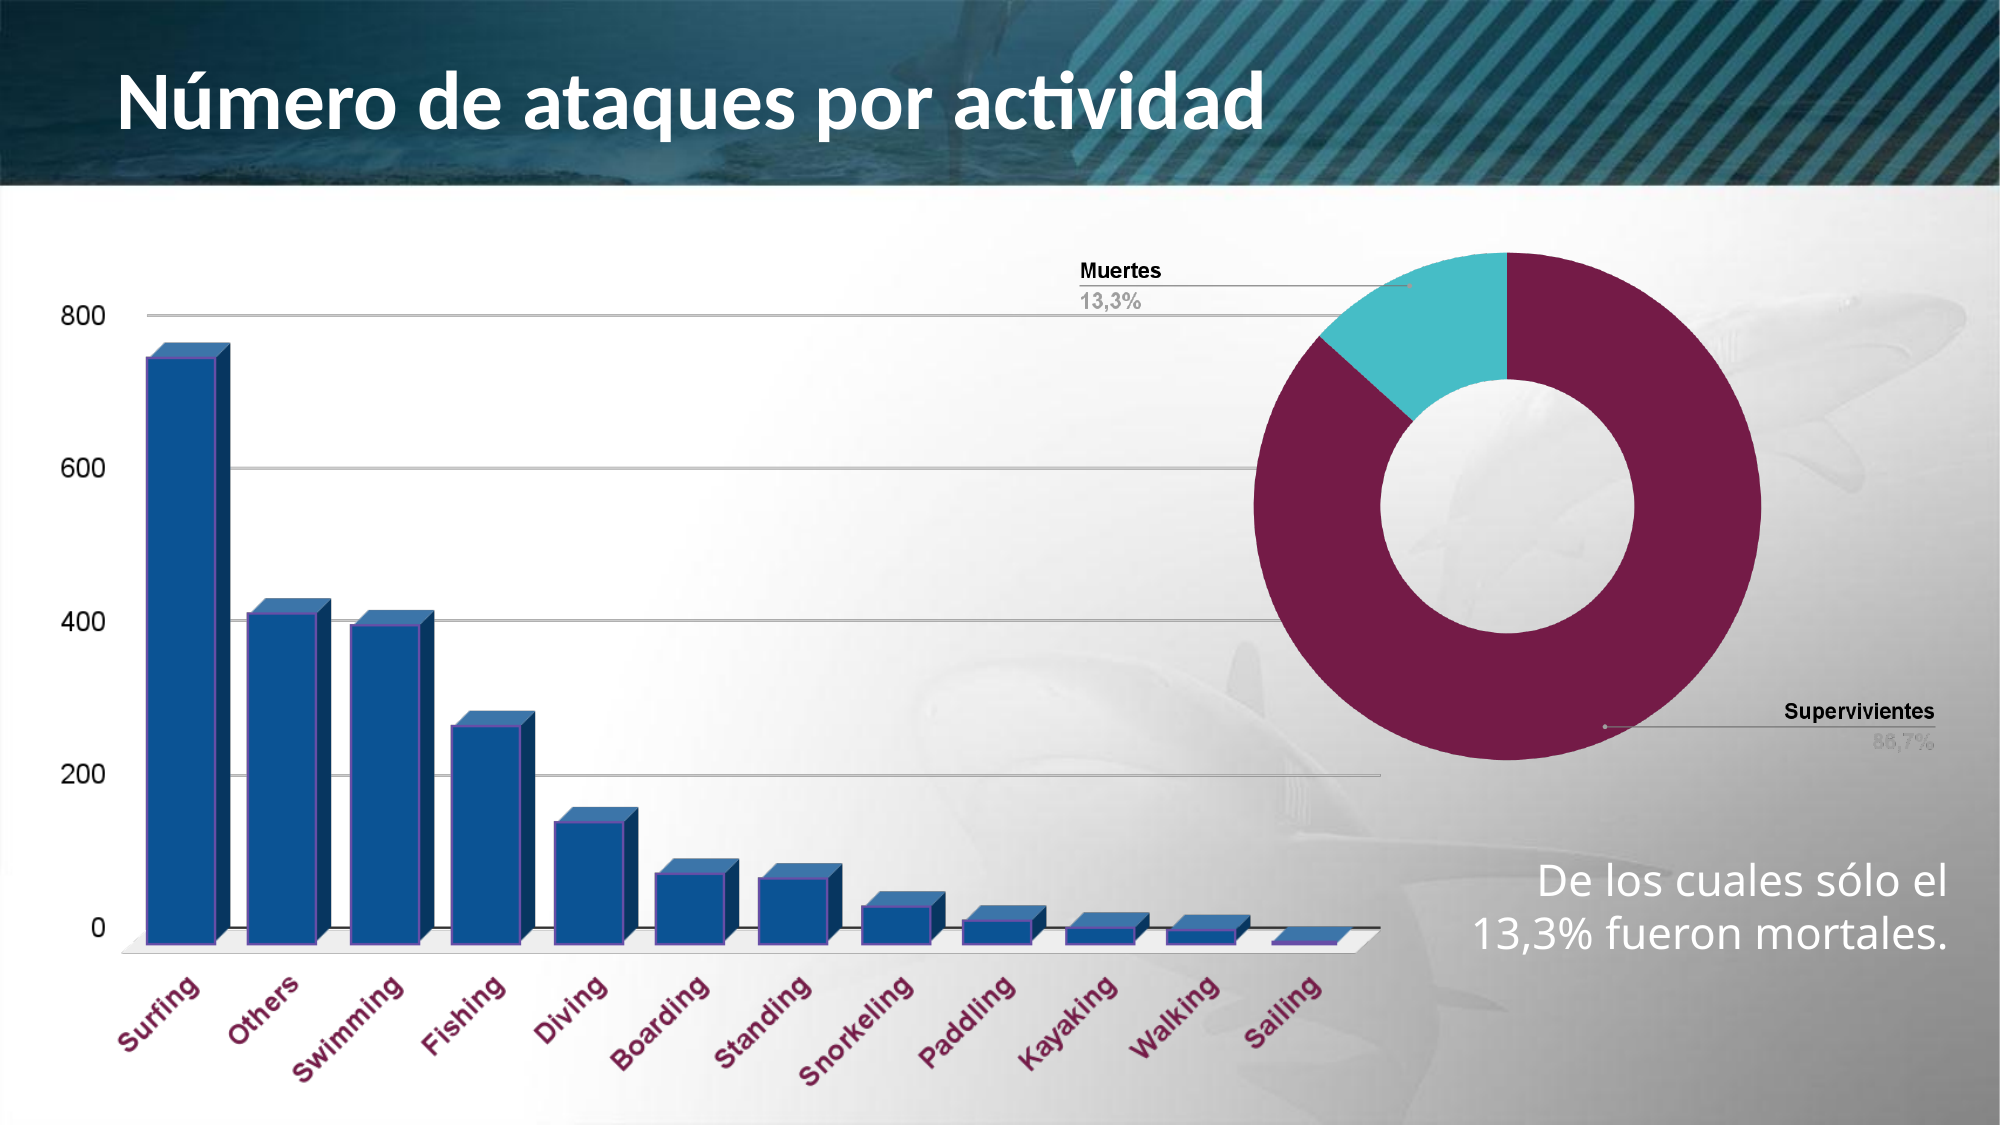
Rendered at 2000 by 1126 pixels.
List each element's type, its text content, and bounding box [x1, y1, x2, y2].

picture [0, 0, 2000, 1126]
text_box De los cuales sólo el 13,3% fueron mortales. [1428, 837, 1964, 973]
title Número de ataques por actividad [99, 31, 1900, 163]
